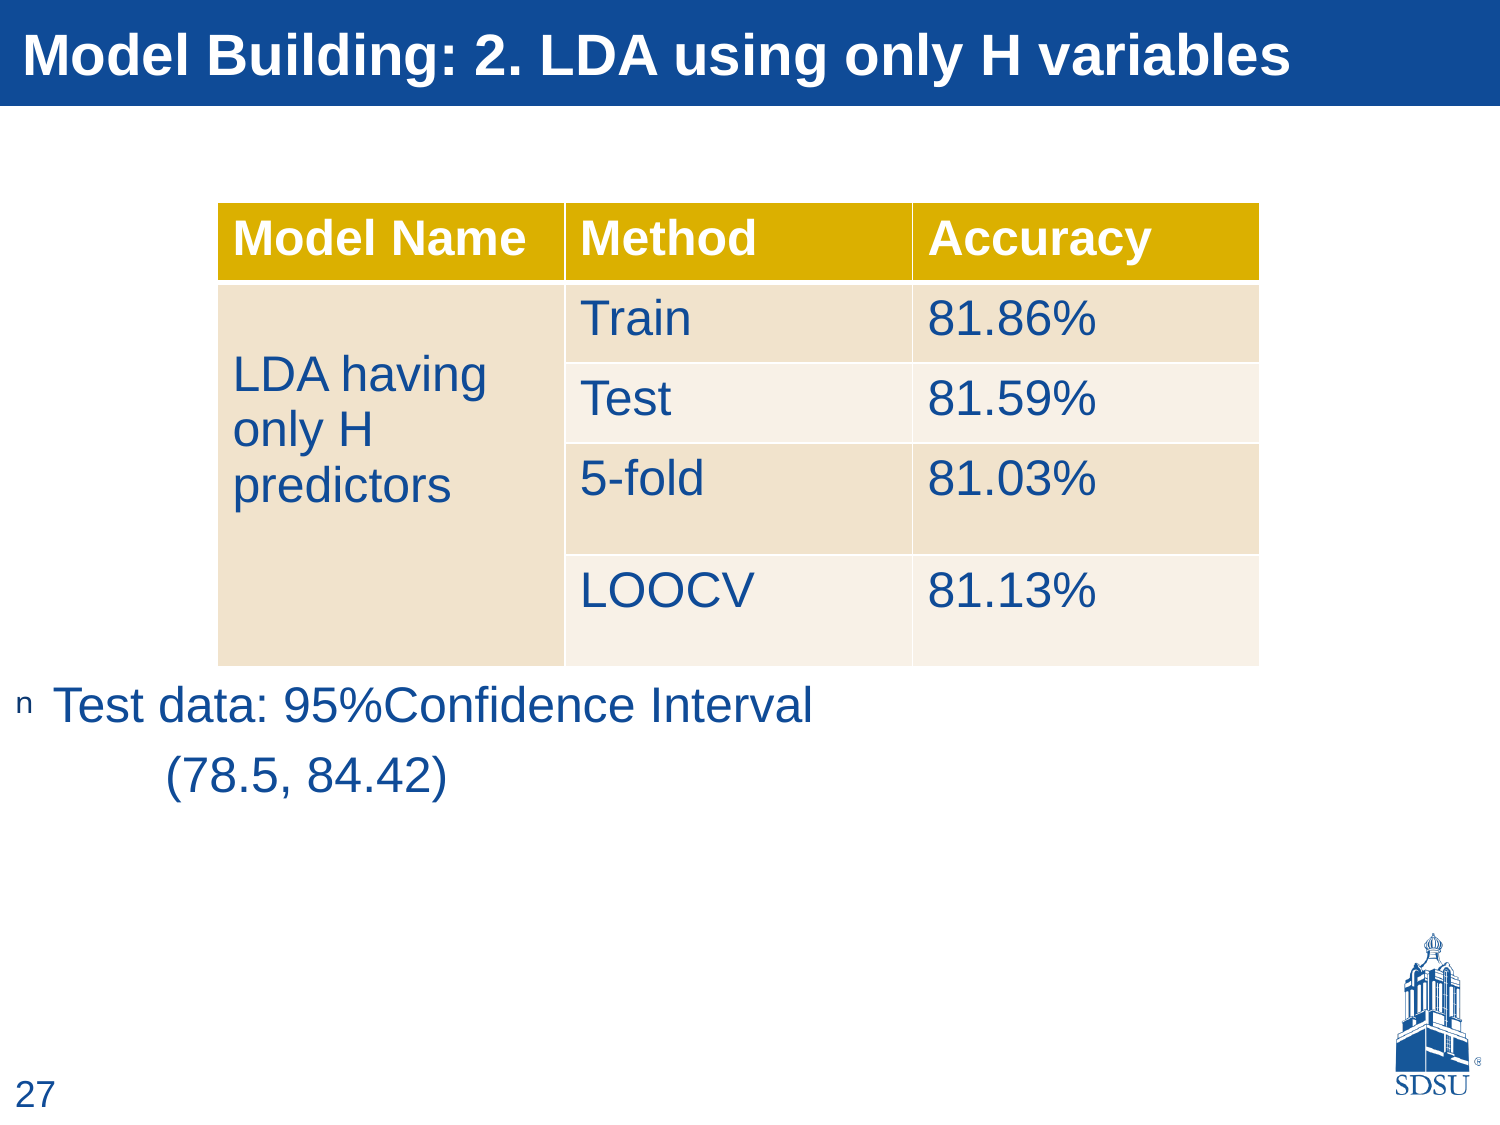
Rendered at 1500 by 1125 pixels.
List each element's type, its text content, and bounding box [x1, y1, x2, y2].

table_header Accuracy [913, 203, 1259, 280]
table_cell 81.86% [913, 285, 1259, 362]
table_cell 81.59% [913, 364, 1259, 442]
table_cell 81.13% [913, 556, 1259, 666]
table_cell 5-fold [566, 444, 912, 554]
table_cell LOOCV [566, 556, 912, 666]
table_cell Train [566, 285, 912, 362]
table_header Model Name [218, 203, 564, 280]
table_cell 81.03% [913, 444, 1259, 554]
title Model Building: 2. LDA using only H variables [7, 0, 1463, 104]
list Test data: 95%Confidence Interval (78.5, 84.42) [0, 104, 1500, 1028]
table_cell LDA having only H predictors [218, 285, 564, 666]
table_cell Test [566, 364, 912, 442]
table_header Method [566, 203, 912, 280]
